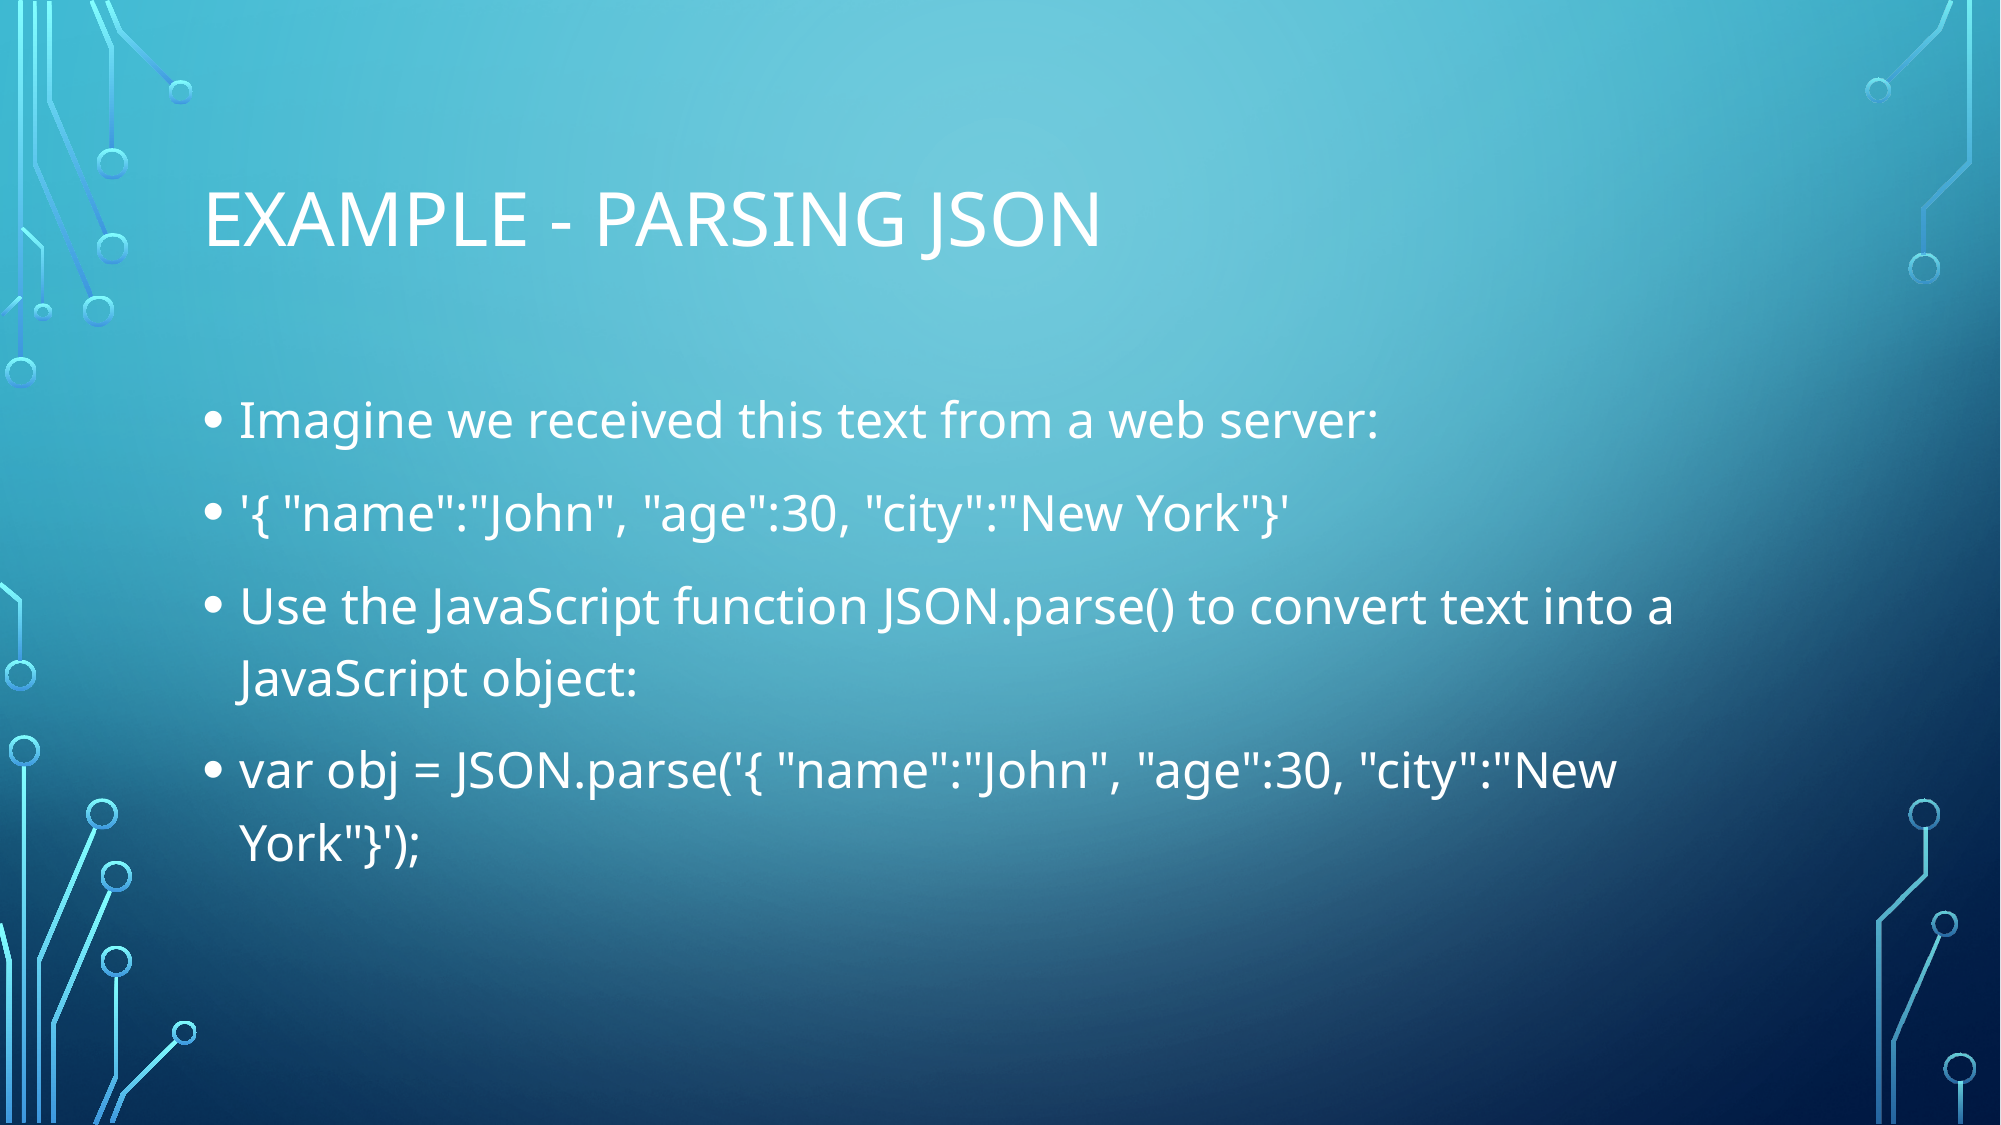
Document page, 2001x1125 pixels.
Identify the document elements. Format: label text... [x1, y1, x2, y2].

title Example - Parsing JSON [187, 101, 1813, 344]
list Imagine we received this text from a web server: '{ "name":"John", "age":30, "city":"New York"}' Use the JavaScript function JSON.parse() to convert text into a JavaScript object: var obj = JSON.parse('{ "name":"John", "age":30, "city":"New York"}'); [187, 369, 1813, 950]
